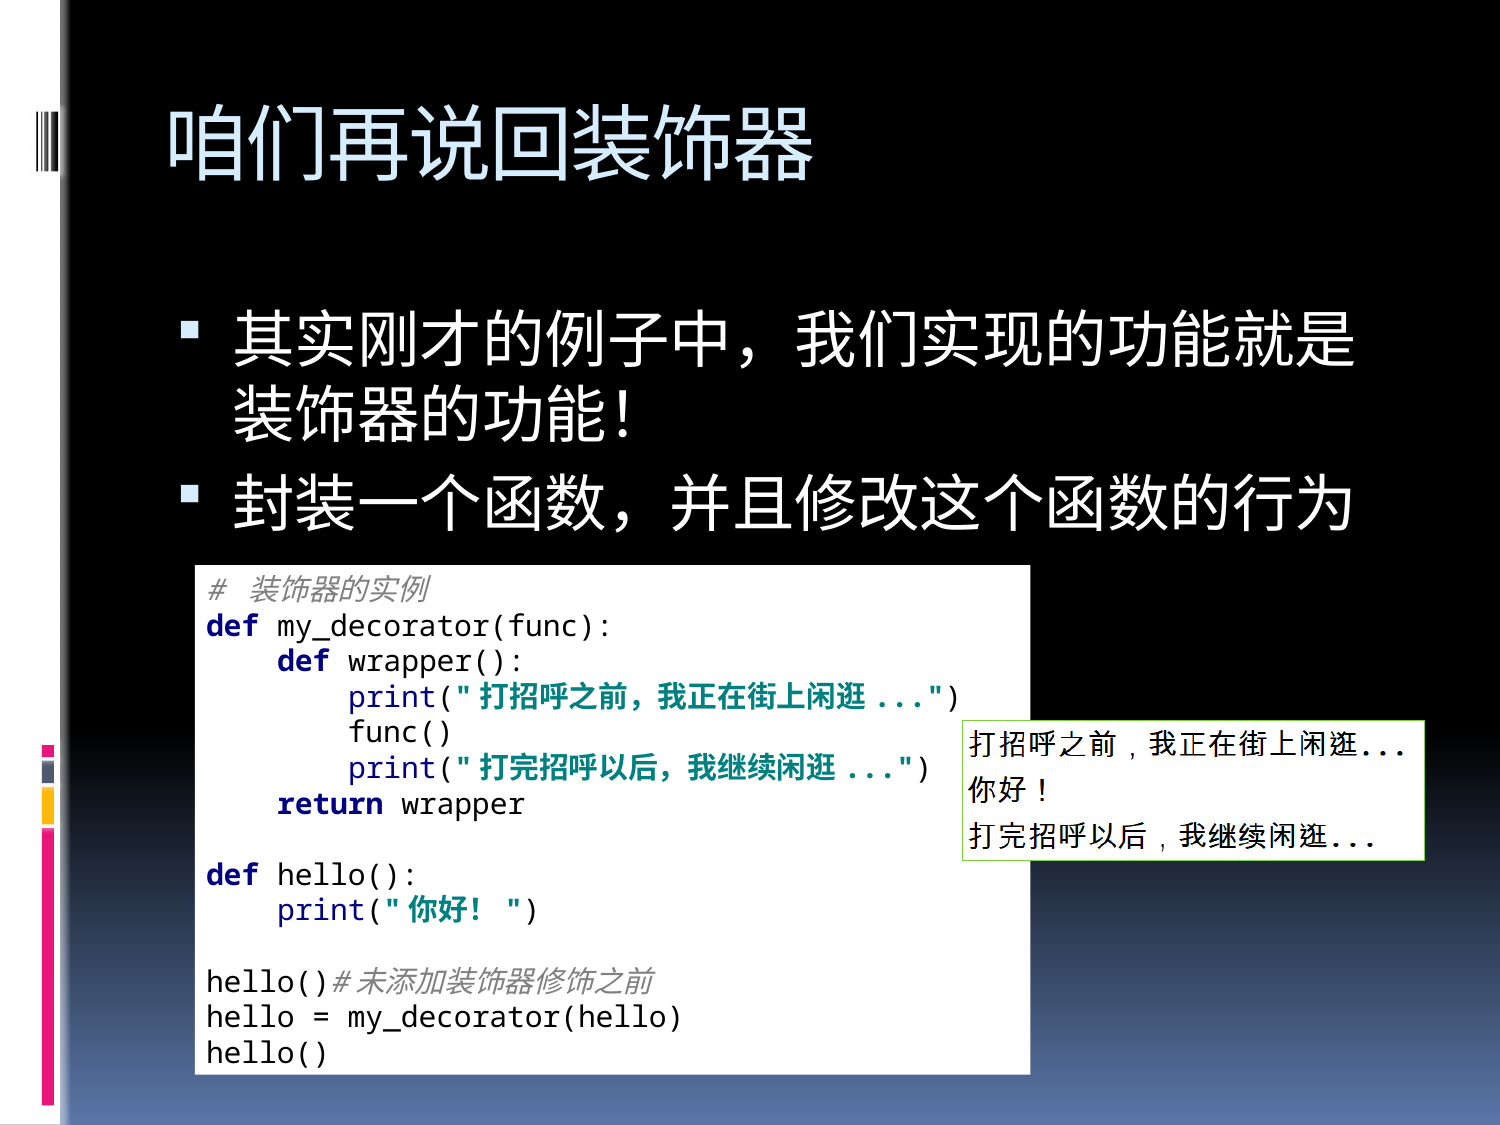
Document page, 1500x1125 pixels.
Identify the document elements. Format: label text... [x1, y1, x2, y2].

picture [962, 720, 1426, 862]
list 其实刚才的例子中，我们实现的功能就是装饰器的功能！ 封装一个函数，并且修改这个函数的行为 [150, 292, 1425, 1043]
title 咱们再说回装饰器 [150, 83, 1425, 234]
text_box # 装饰器的实例 def my_decorator(func): def wrapper(): print("打招呼之前，我正在街上闲逛...") func() print("打完招呼以后，我继续闲逛...") return wrapper def hello(): print("你好！") hello()#未添加装饰器修饰之前 hello = my_decorator(hello) hello() [194, 565, 1031, 1075]
